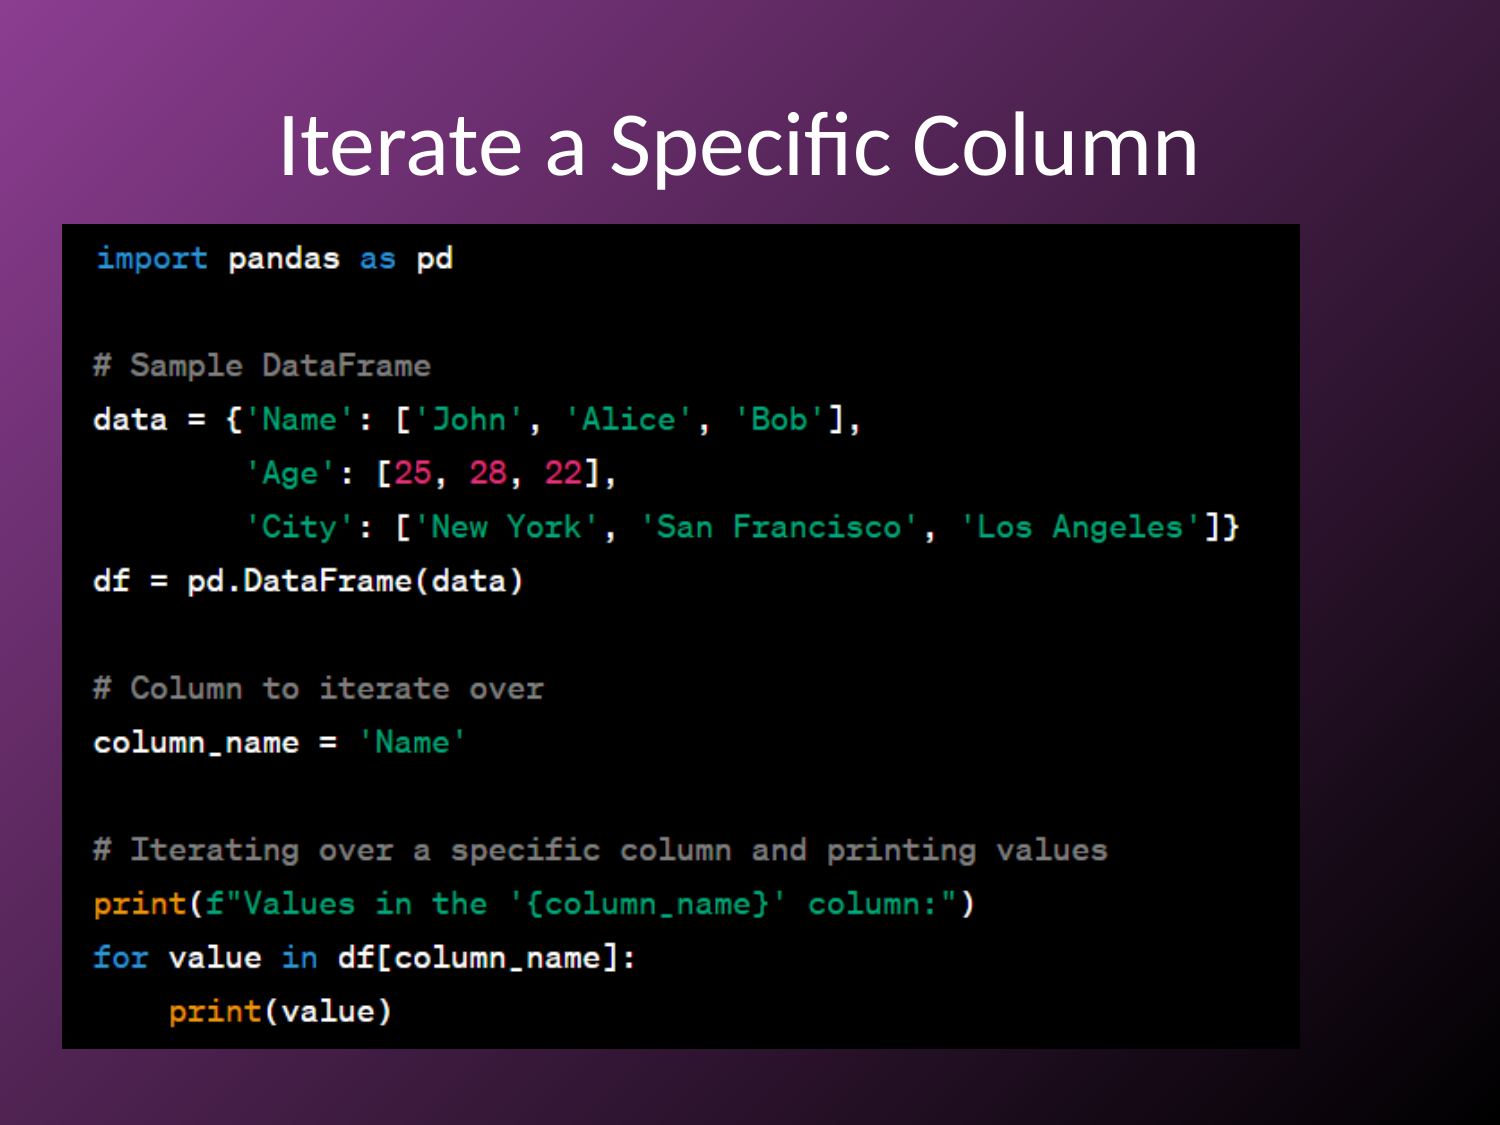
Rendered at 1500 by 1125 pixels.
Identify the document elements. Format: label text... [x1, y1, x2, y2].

title Iterate a Specific Column [75, 45, 1425, 233]
picture [62, 224, 1301, 1049]
